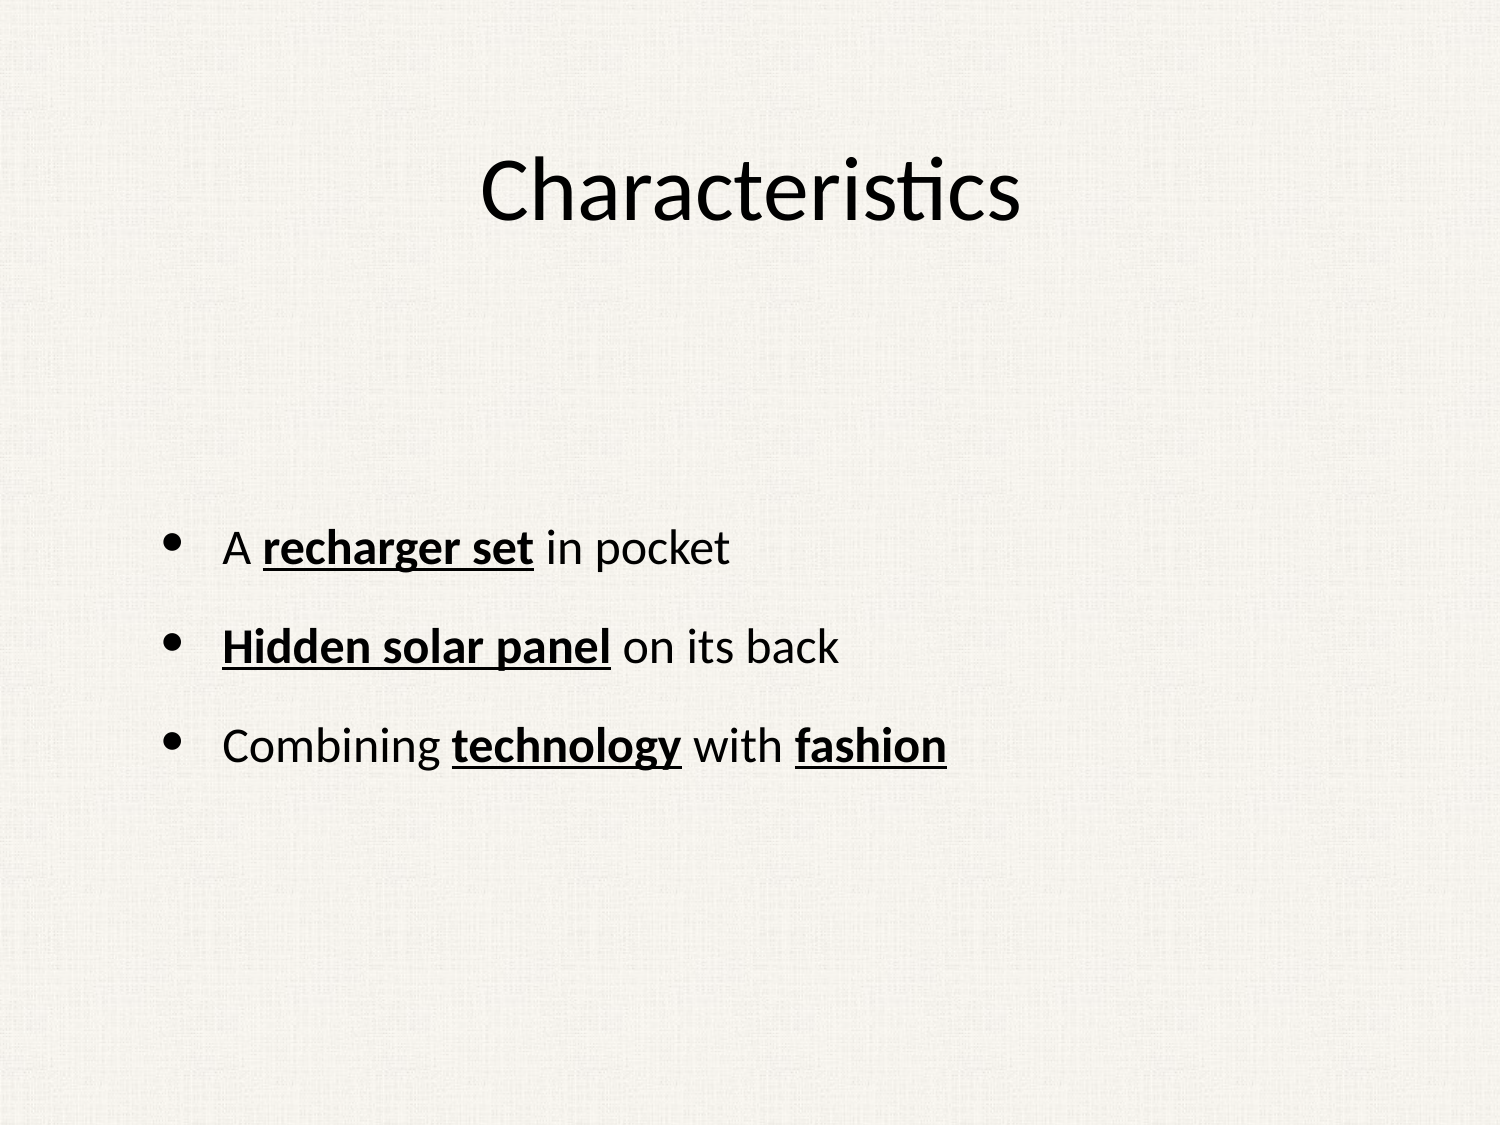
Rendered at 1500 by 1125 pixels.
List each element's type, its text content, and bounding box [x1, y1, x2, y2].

title Characteristics [76, 90, 1427, 278]
list A recharger set in pocket Hidden solar panel on its back Combining technology with fashion [132, 476, 1427, 867]
